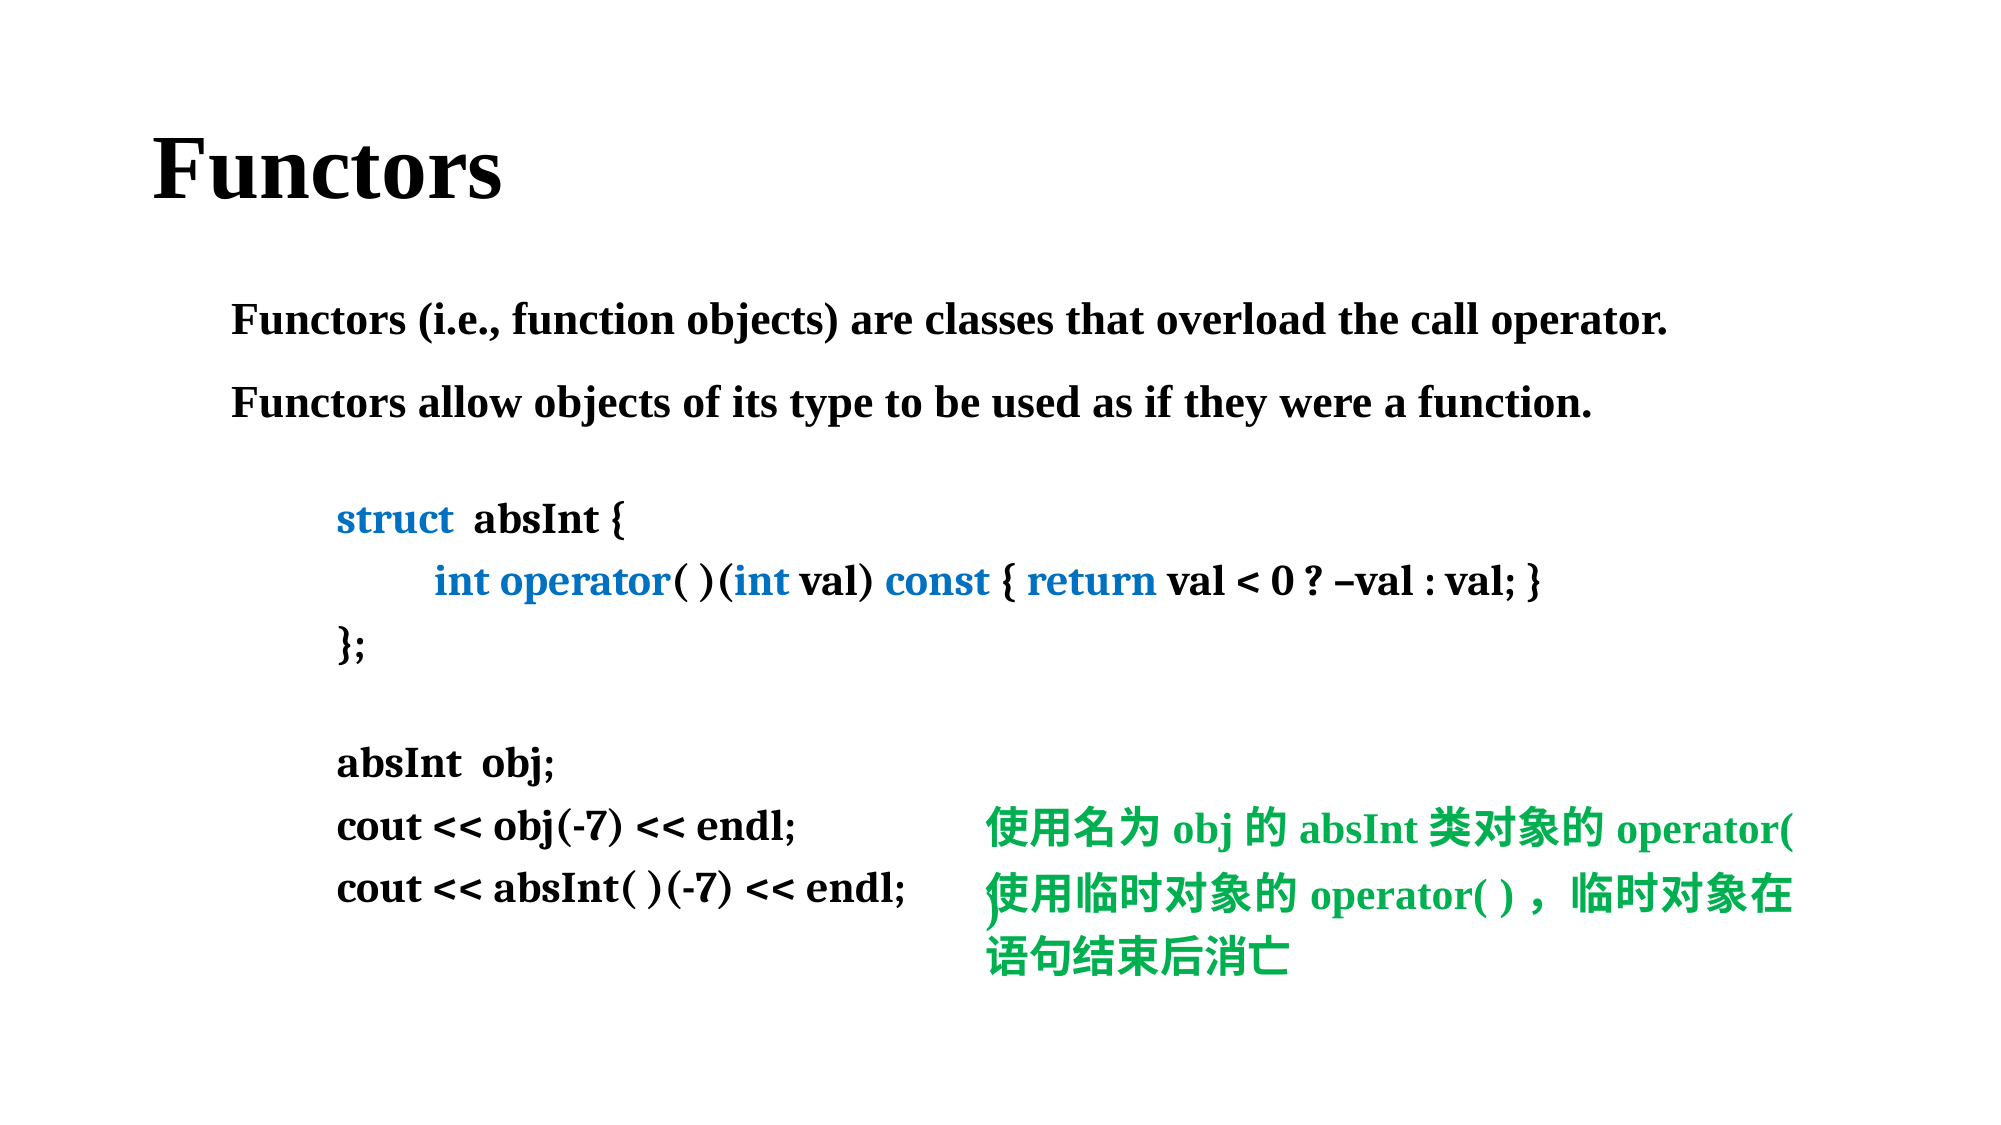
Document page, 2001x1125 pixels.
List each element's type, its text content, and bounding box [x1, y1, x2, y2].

text_box absInt obj; cout << obj(-7) << endl; cout << absInt( )(-7) << endl; [322, 716, 1022, 919]
text_box 使用名为obj的absInt类对象的operator( ) [970, 766, 1809, 848]
text_box 使用临时对象的operator( )，临时对象在语句结束后消亡 [970, 848, 1809, 989]
title Functors [137, 59, 1863, 278]
text_box Functors (i.e., function objects) are classes that overload the call operator. Functors allow objects of its type to be used as if they were a function. [216, 254, 1725, 434]
text_box struct absInt { int operator( )(int val) const { return val < 0 ? –val : val; } }; [321, 471, 1620, 675]
